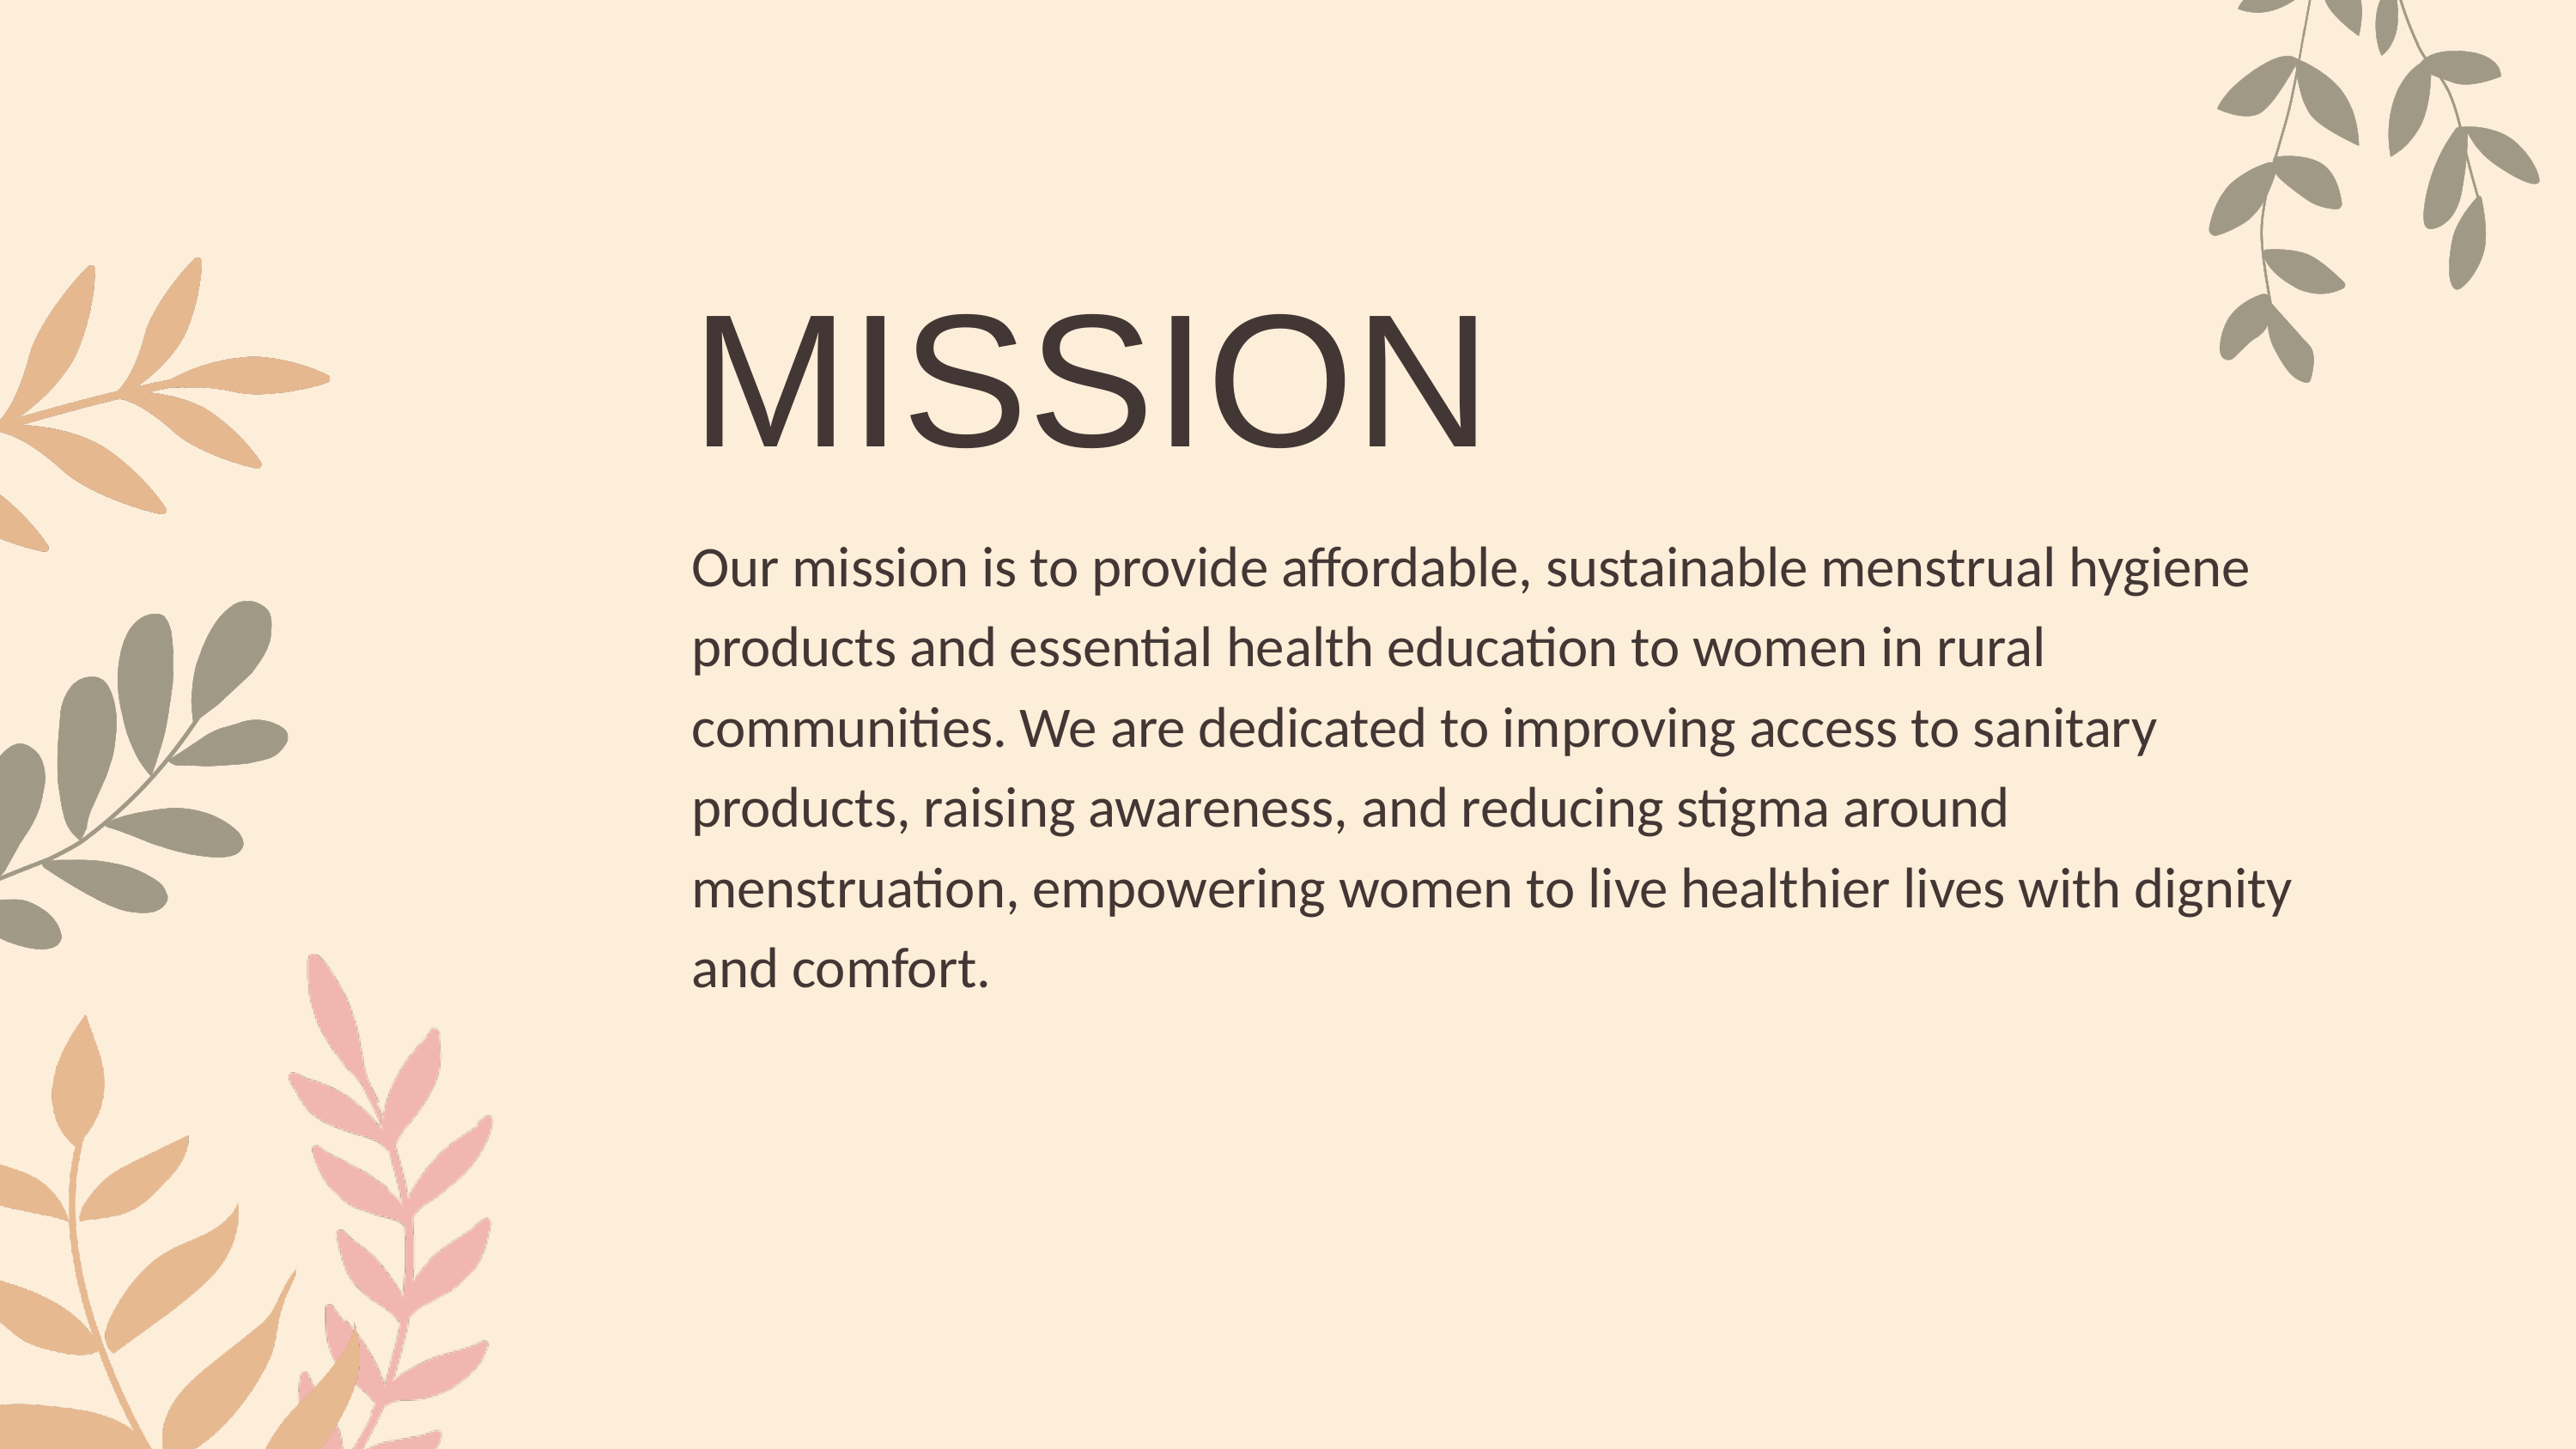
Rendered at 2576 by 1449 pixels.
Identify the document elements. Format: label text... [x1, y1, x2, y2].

text_box [0, 0, 331, 552]
text_box [289, 954, 494, 1449]
text_box MISSION [691, 219, 2209, 485]
text_box [0, 1014, 361, 1449]
text_box [0, 601, 289, 1060]
text_box Our mission is to provide affordable, sustainable menstrual hygiene products and essential health education to women in rural communities. We are dedicated to improving access to sanitary products, raising awareness, and reducing stigma around menstruation, empowering women to live healthier lives with dignity and comfort. [691, 518, 2330, 1080]
text_box [2208, 0, 2543, 384]
